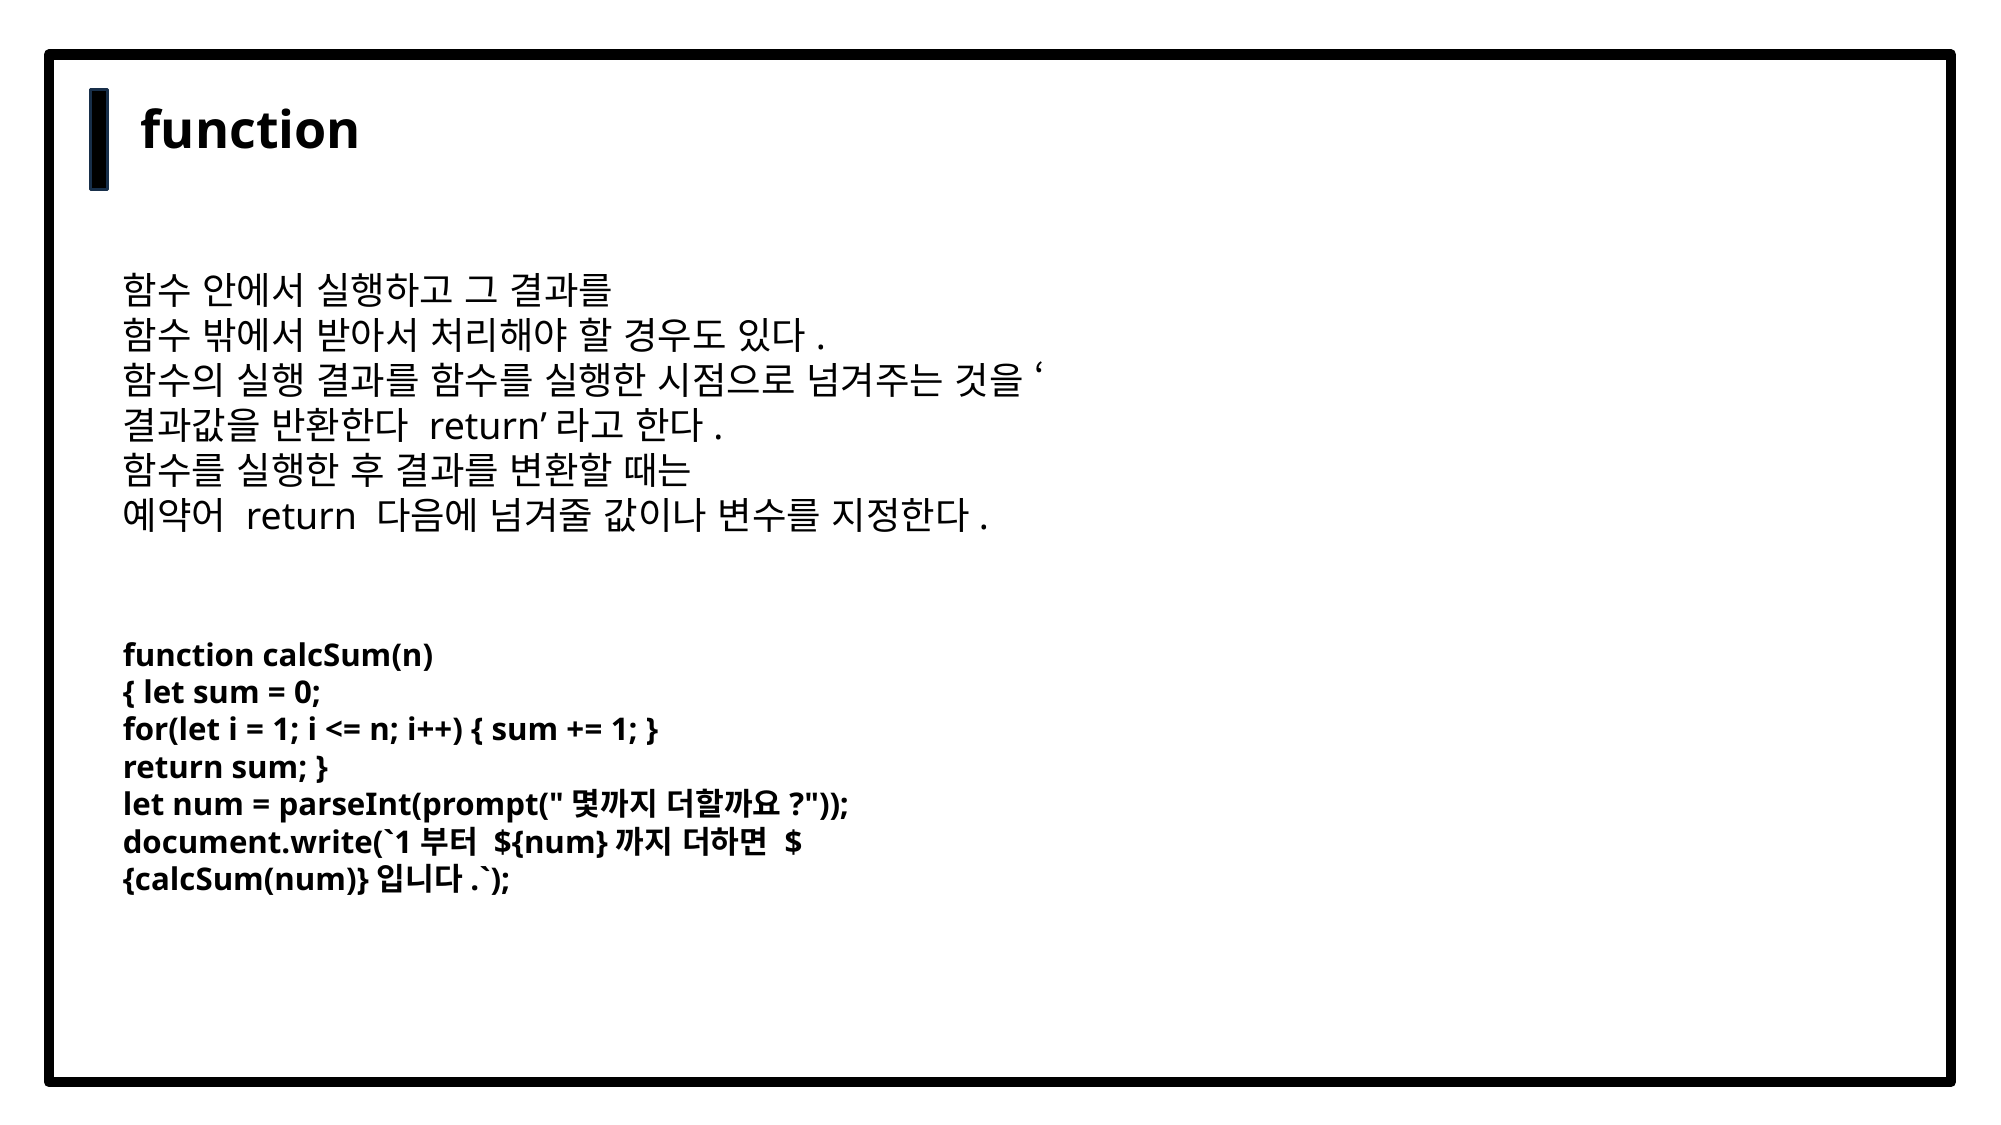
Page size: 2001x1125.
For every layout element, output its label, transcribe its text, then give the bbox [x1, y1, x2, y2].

text_box function calcSum(n) { let sum = 0; for(let i = 1; i <= n; i++) { sum += 1; } return sum; } let num = parseInt(prompt("몇까지 더할까요?")); document.write(`1부터 ${num}까지 더하면 ${calcSum(num)}입니다.`); [107, 627, 1045, 905]
text_box function [125, 89, 642, 167]
text_box [89, 88, 109, 191]
text_box [47, 53, 1952, 1084]
text_box 함수 안에서 실행하고 그 결과를 함수 밖에서 받아서 처리해야 할 경우도 있다. 함수의 실행 결과를 함수를 실행한 시점으로 넘겨주는 것을 ‘결과값을 반환한다 return’라고 한다. 함수를 실행한 후 결과를 변환할 때는 예약어 return 다음에 넘겨줄 값이나 변수를 지정한다. [107, 259, 1117, 545]
